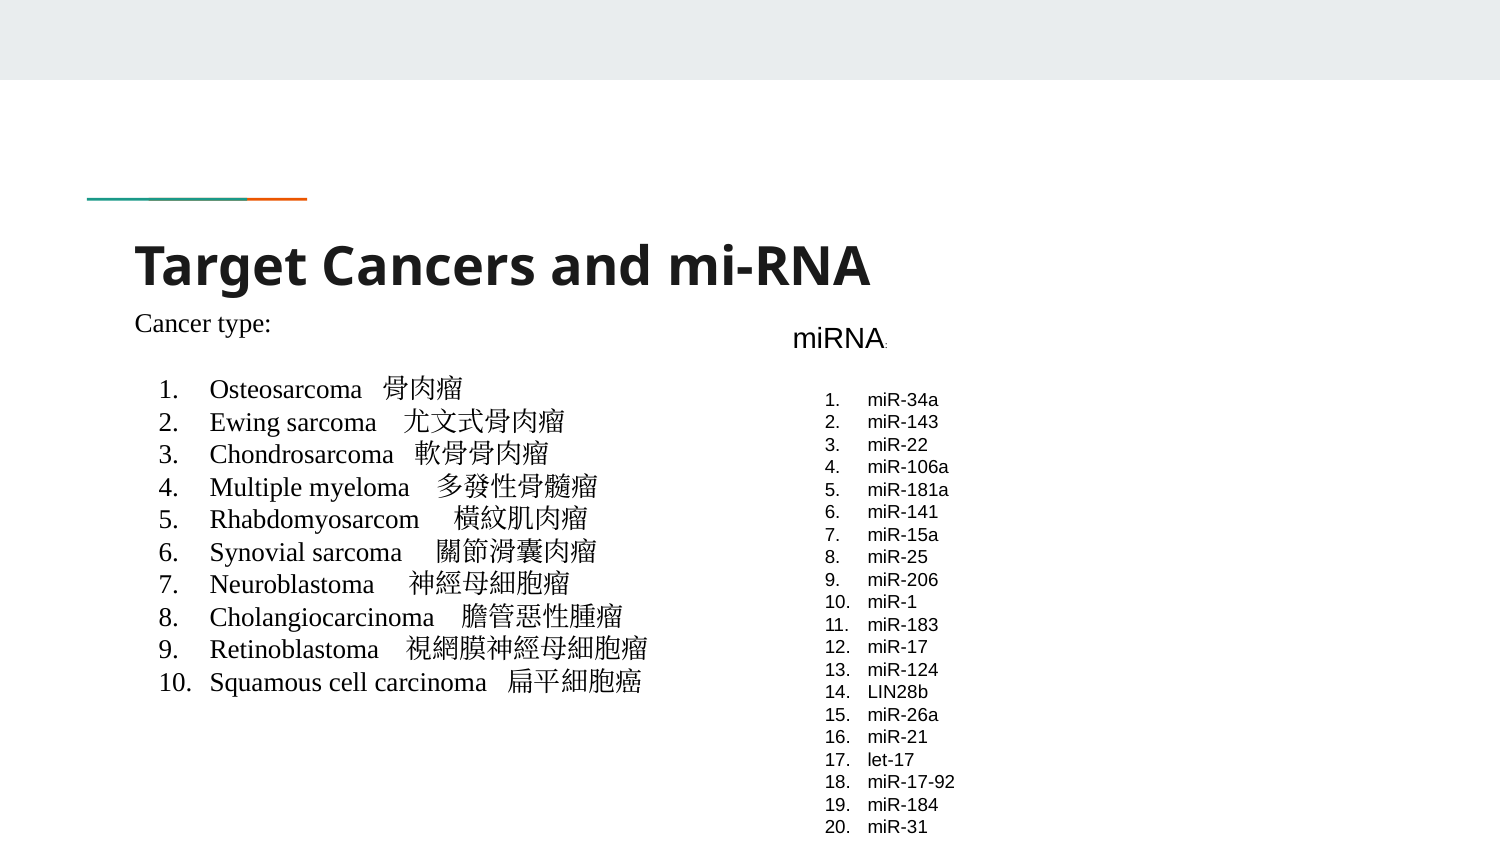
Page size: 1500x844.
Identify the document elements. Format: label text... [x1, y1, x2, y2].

title Target Cancers and mi-RNA [119, 216, 1381, 305]
list miRNA: miR-34a miR-143 miR-22 miR-106a miR-181a miR-141 miR-15a miR-25 miR-206 miR-1 miR-183 miR-17 miR-124 LIN28b miR-26a miR-21 let-17 miR-17-92 miR-184 miR-31 [777, 304, 1049, 835]
list Cancer type: Osteosarcoma 骨肉瘤 Ewing sarcoma 尤文式骨肉瘤 Chondrosarcoma 軟骨骨肉瘤 Multiple myeloma 多發性骨髓瘤 Rhabdomyosarcom 橫紋肌肉瘤 Synovial sarcoma 關節滑囊肉瘤 Neuroblastoma 神經母細胞瘤 Cholangiocarcinoma 膽管惡性腫瘤 Retinoblastoma 視網膜神經母細胞瘤 Squamous cell carcinoma 扁平細胞癌 [119, 290, 724, 821]
